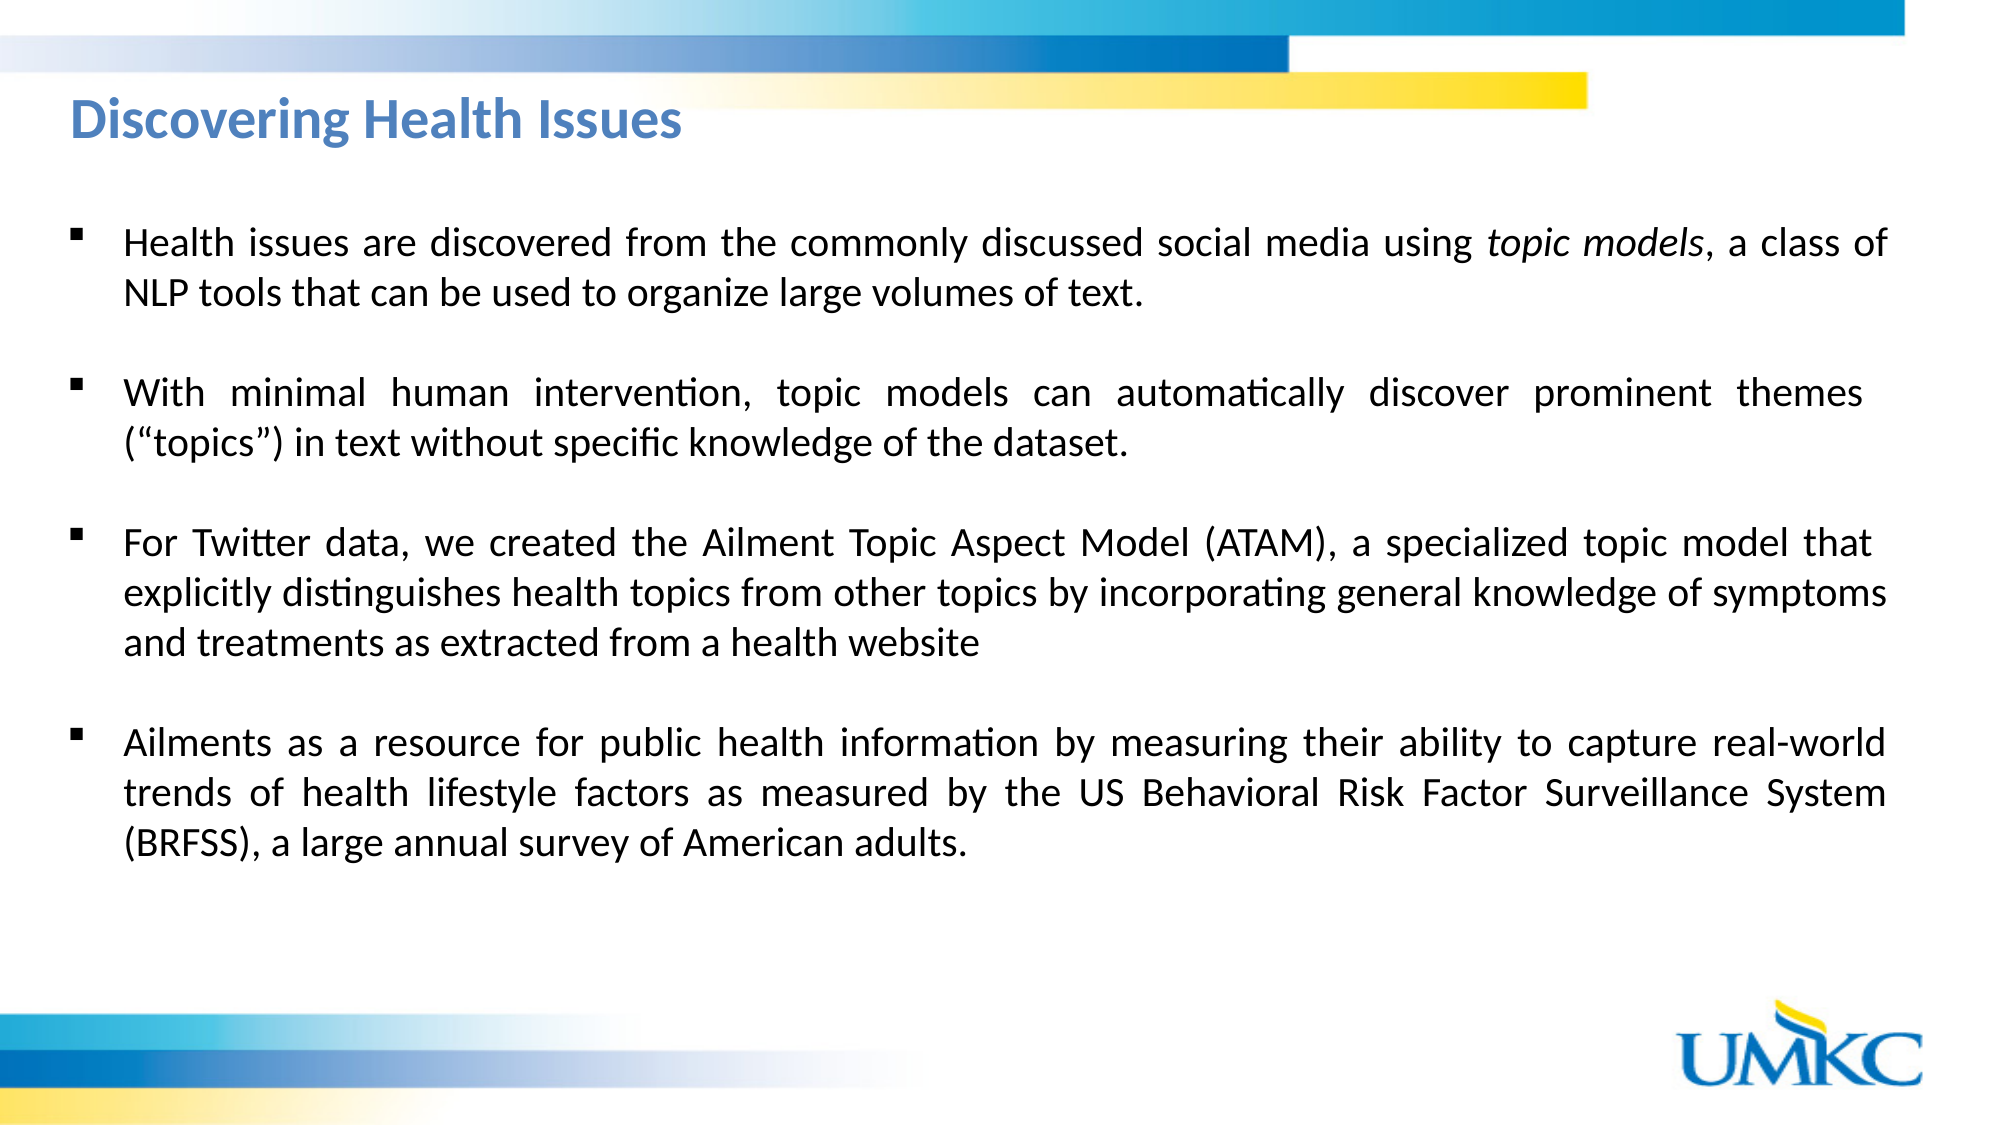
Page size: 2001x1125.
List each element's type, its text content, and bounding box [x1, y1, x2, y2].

picture [0, 0, 2001, 1125]
text_box Health issues are discovered from the commonly discussed social media using topic models, a class of NLP tools that can be used to organize large volumes of text. With minimal human intervention, topic models can automatically discover prominent themes (“topics”) in text without specific knowledge of the dataset. For Twitter data, we created the Ailment Topic Aspect Model (ATAM), a specialized topic model that explicitly distinguishes health topics from other topics by incorporating general knowledge of symptoms and treatments as extracted from a health website Ailments as a resource for public health information by measuring their ability to capture real-world trends of health lifestyle factors as measured by the US Behavioral Risk Factor Surveillance System (BRFSS), a large annual survey of American adults. [52, 207, 1903, 873]
text_box Discovering Health Issues [56, 72, 699, 158]
